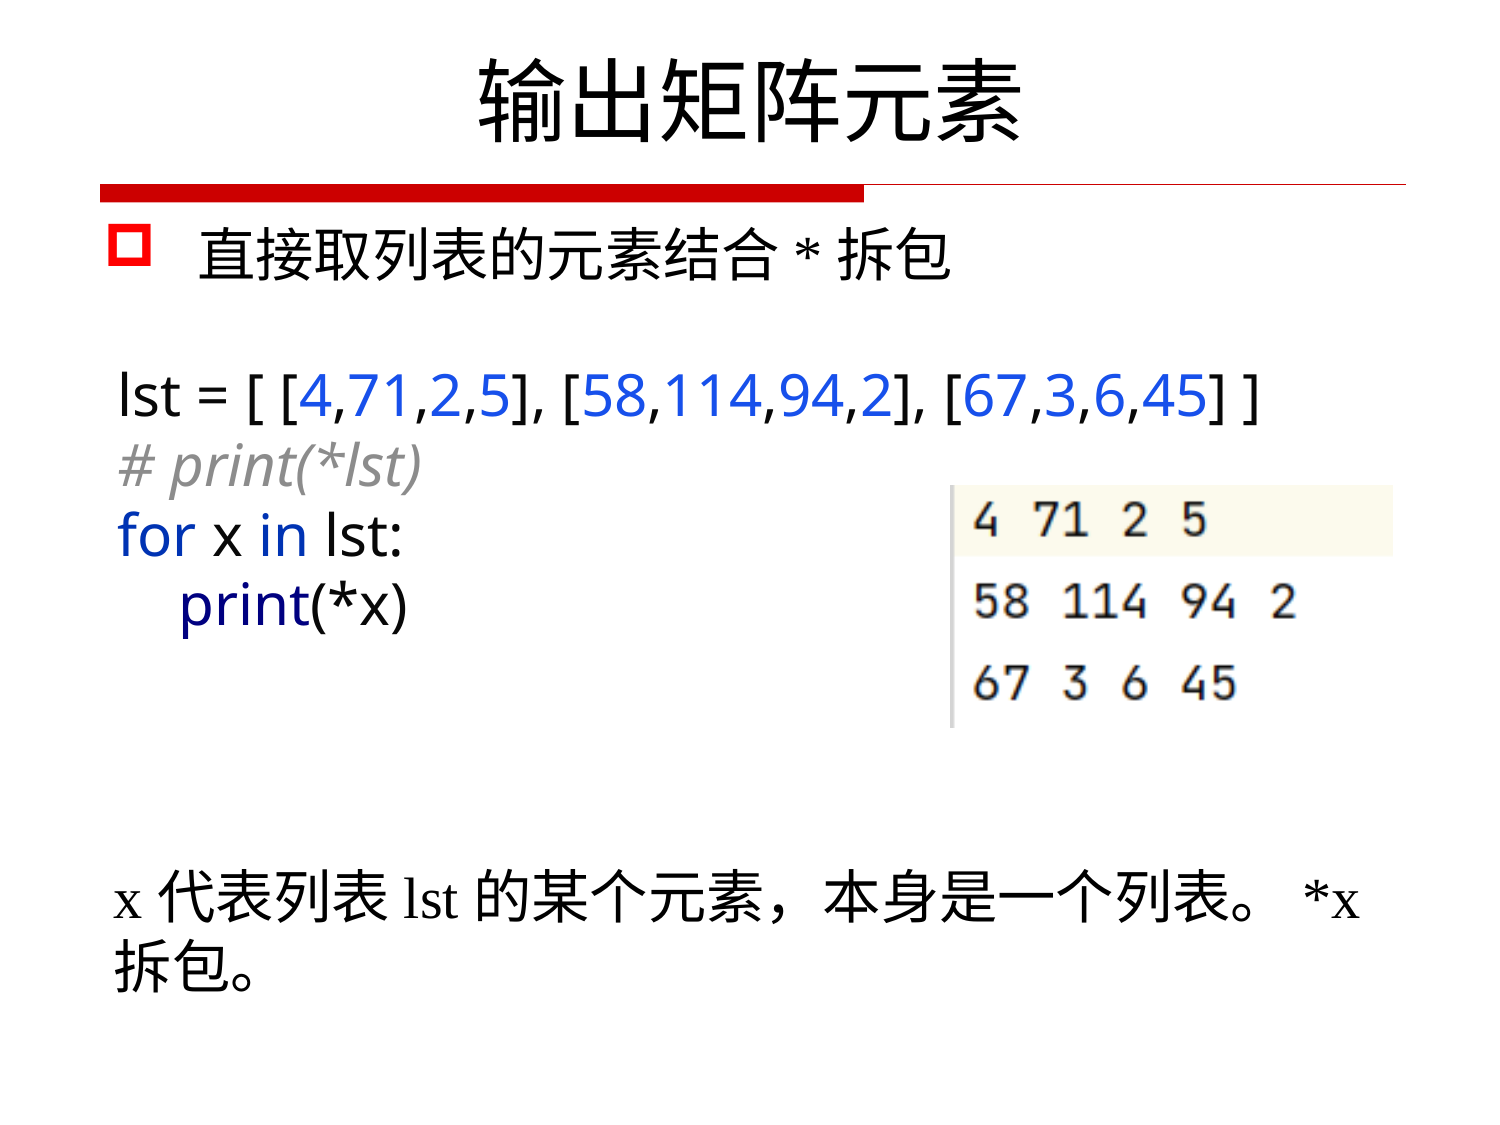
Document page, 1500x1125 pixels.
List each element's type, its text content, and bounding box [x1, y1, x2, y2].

text_box lst = [ [4,71,2,5], [58,114,94,2], [67,3,6,45] ] # print(*lst) for x in lst: print(*x) [102, 350, 1278, 715]
list x代表列表lst的某个元素，本身是一个列表。*x拆包。 [98, 852, 1412, 1029]
picture [950, 485, 1393, 729]
title 直接取列表的元素结合*拆包 [88, 184, 1401, 296]
text_box 输出矩阵元素 [94, 50, 1407, 161]
